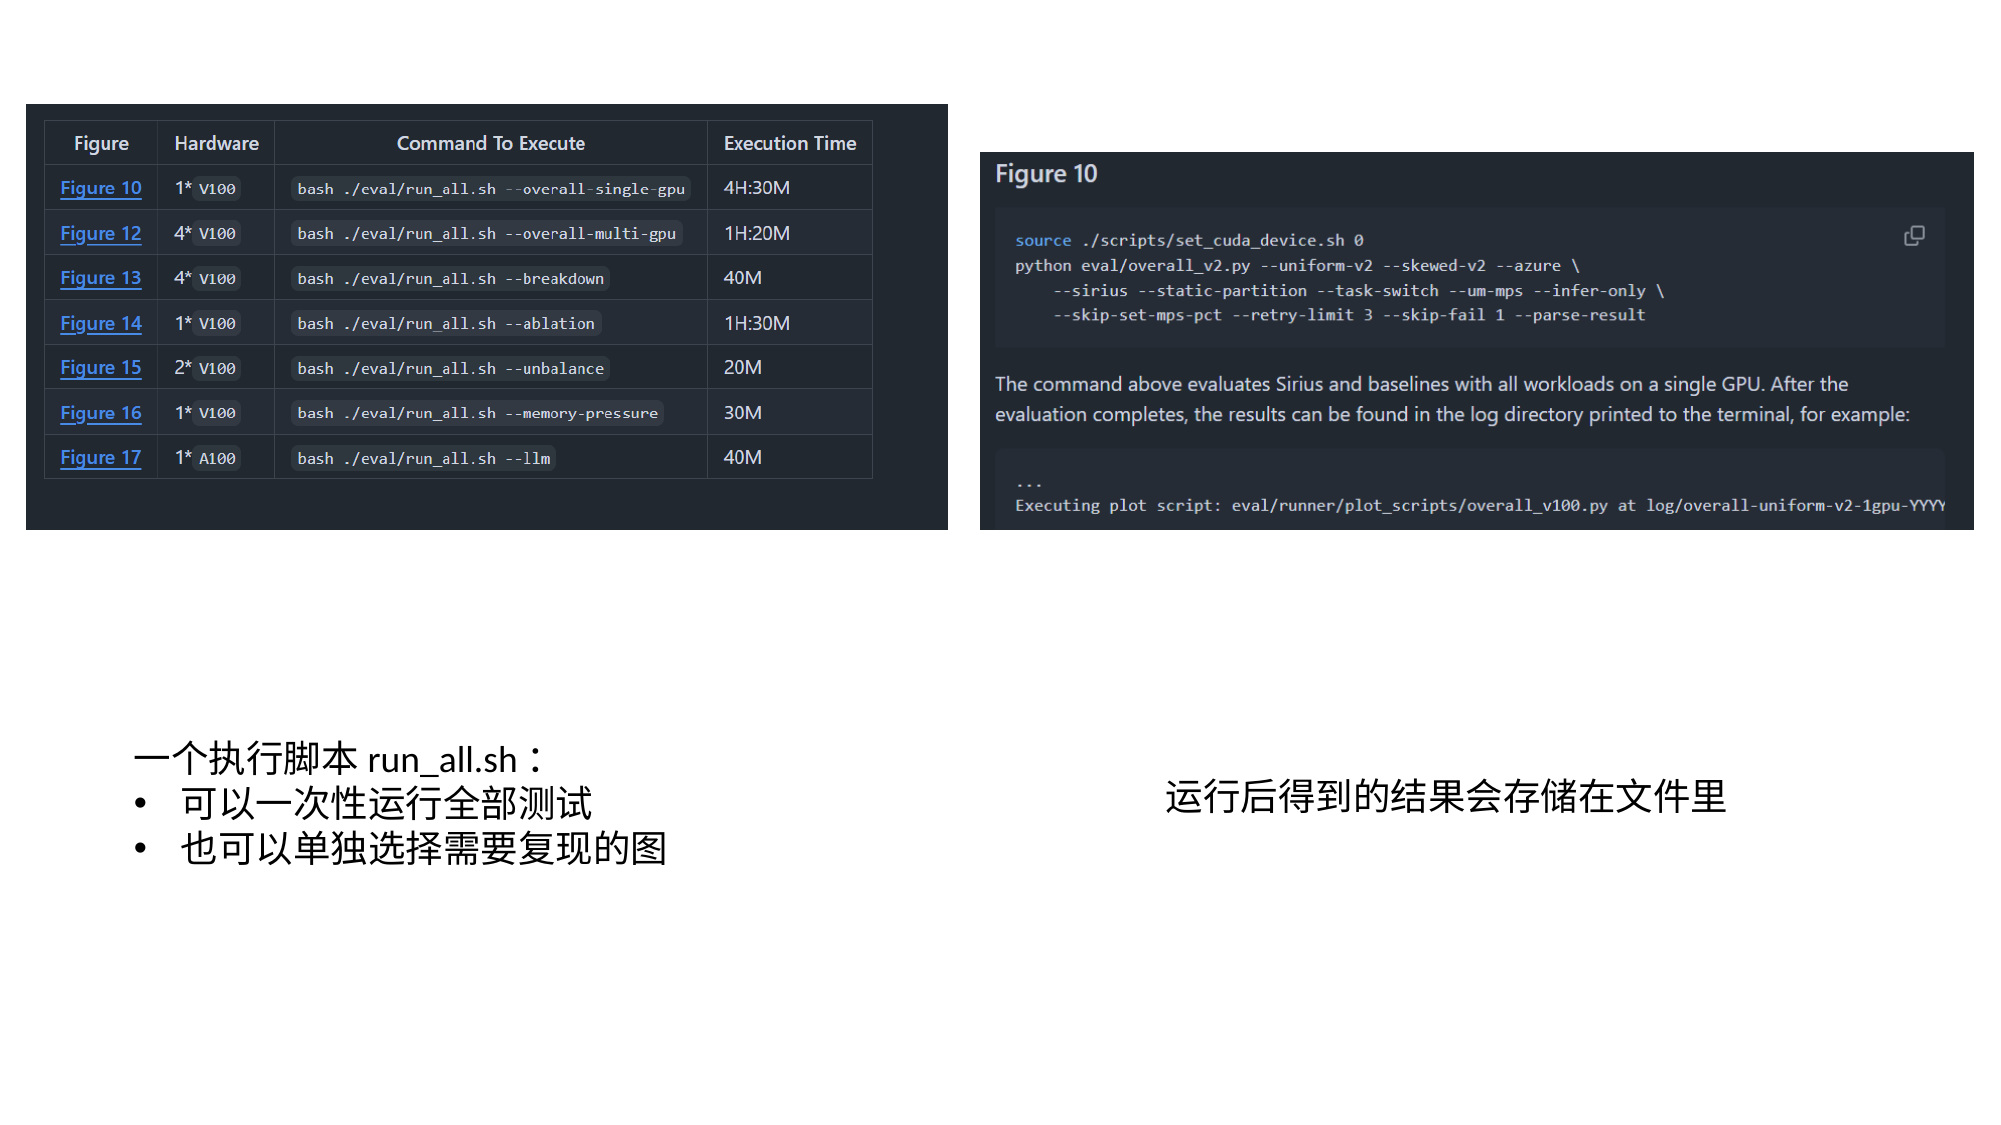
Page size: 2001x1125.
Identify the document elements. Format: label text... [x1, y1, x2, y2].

picture [25, 104, 949, 531]
picture [980, 152, 1975, 531]
text_box 运行后得到的结果会存储在文件里 [1151, 765, 1744, 825]
text_box 一个执行脚本run_all.sh： 可以一次性运行全部测试 也可以单独选择需要复现的图 [118, 727, 684, 922]
